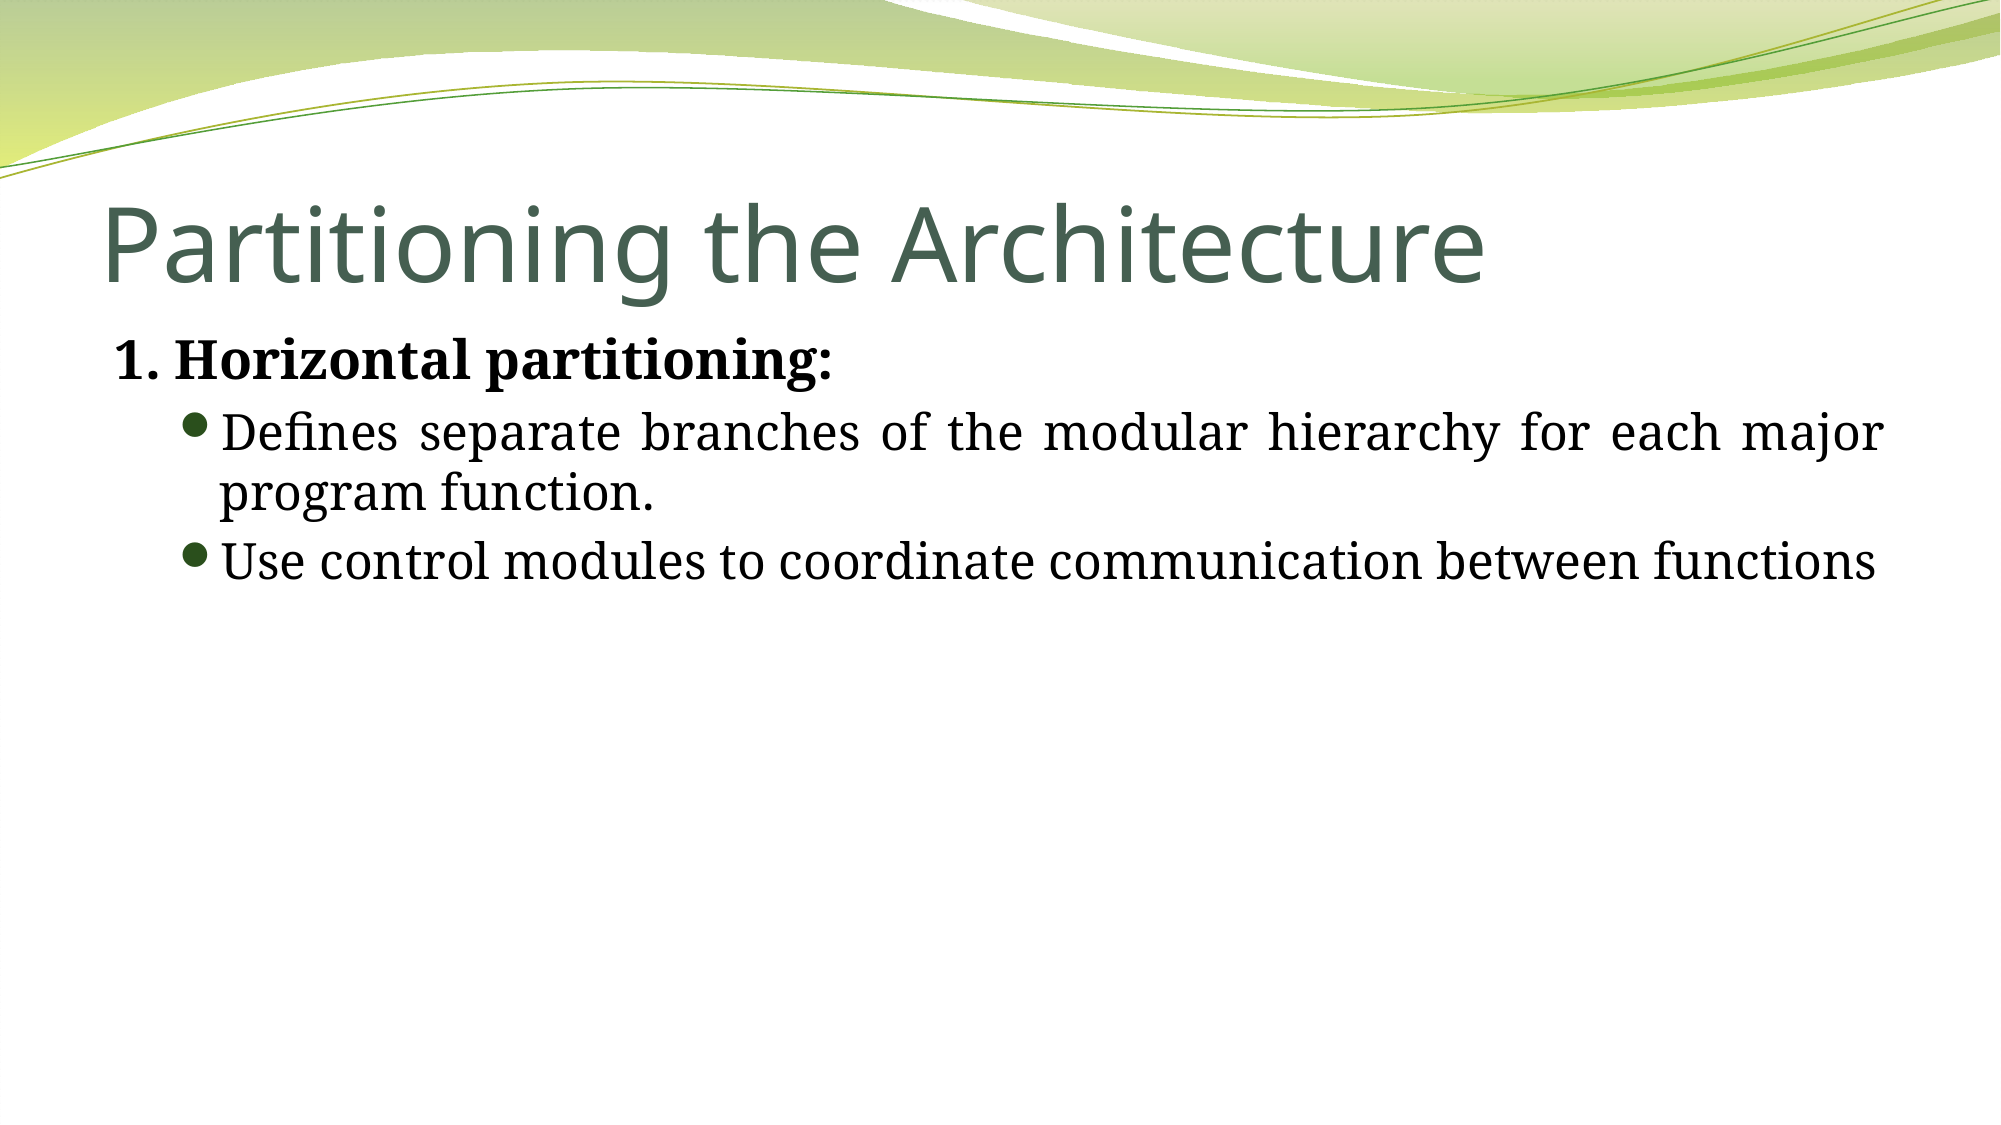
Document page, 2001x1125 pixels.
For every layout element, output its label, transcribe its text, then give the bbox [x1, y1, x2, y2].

list 1. Horizontal partitioning: Defines separate branches of the modular hierarchy for each major program function. Use control modules to coordinate communication between functions [99, 317, 1900, 1038]
title Partitioning the Architecture [99, 115, 1900, 303]
